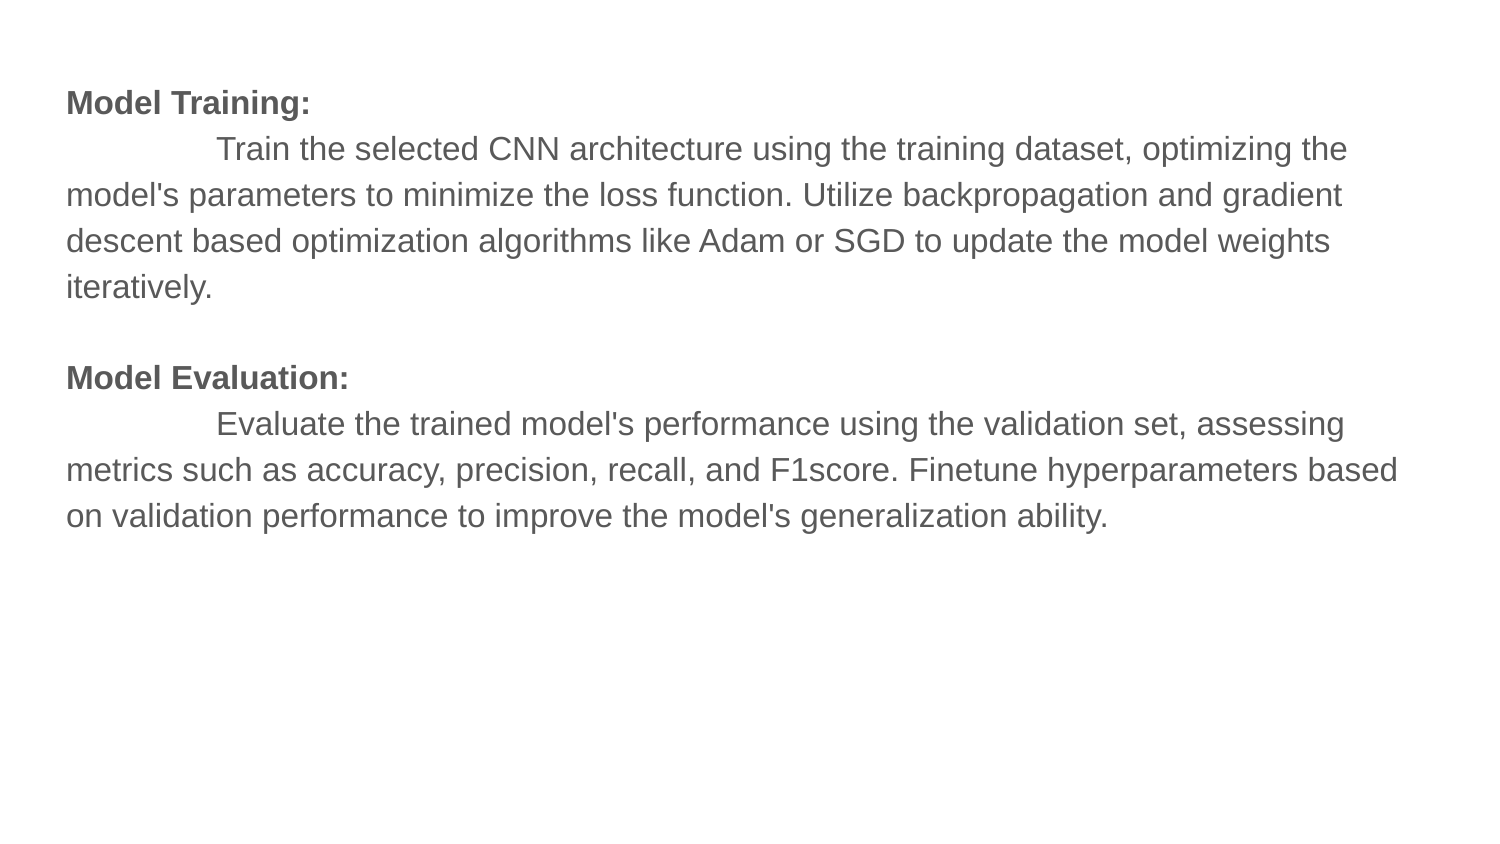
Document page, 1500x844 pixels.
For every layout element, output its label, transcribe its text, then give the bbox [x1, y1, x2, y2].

list Model Training: Train the selected CNN architecture using the training dataset, optimizing the model's parameters to minimize the loss function. Utilize backpropagation and gradient descent based optimization algorithms like Adam or SGD to update the model weights iteratively. Model Evaluation: Evaluate the trained model's performance using the validation set, assessing metrics such as accuracy, precision, recall, and F1score. Finetune hyperparameters based on validation performance to improve the model's generalization ability. [51, 60, 1449, 622]
